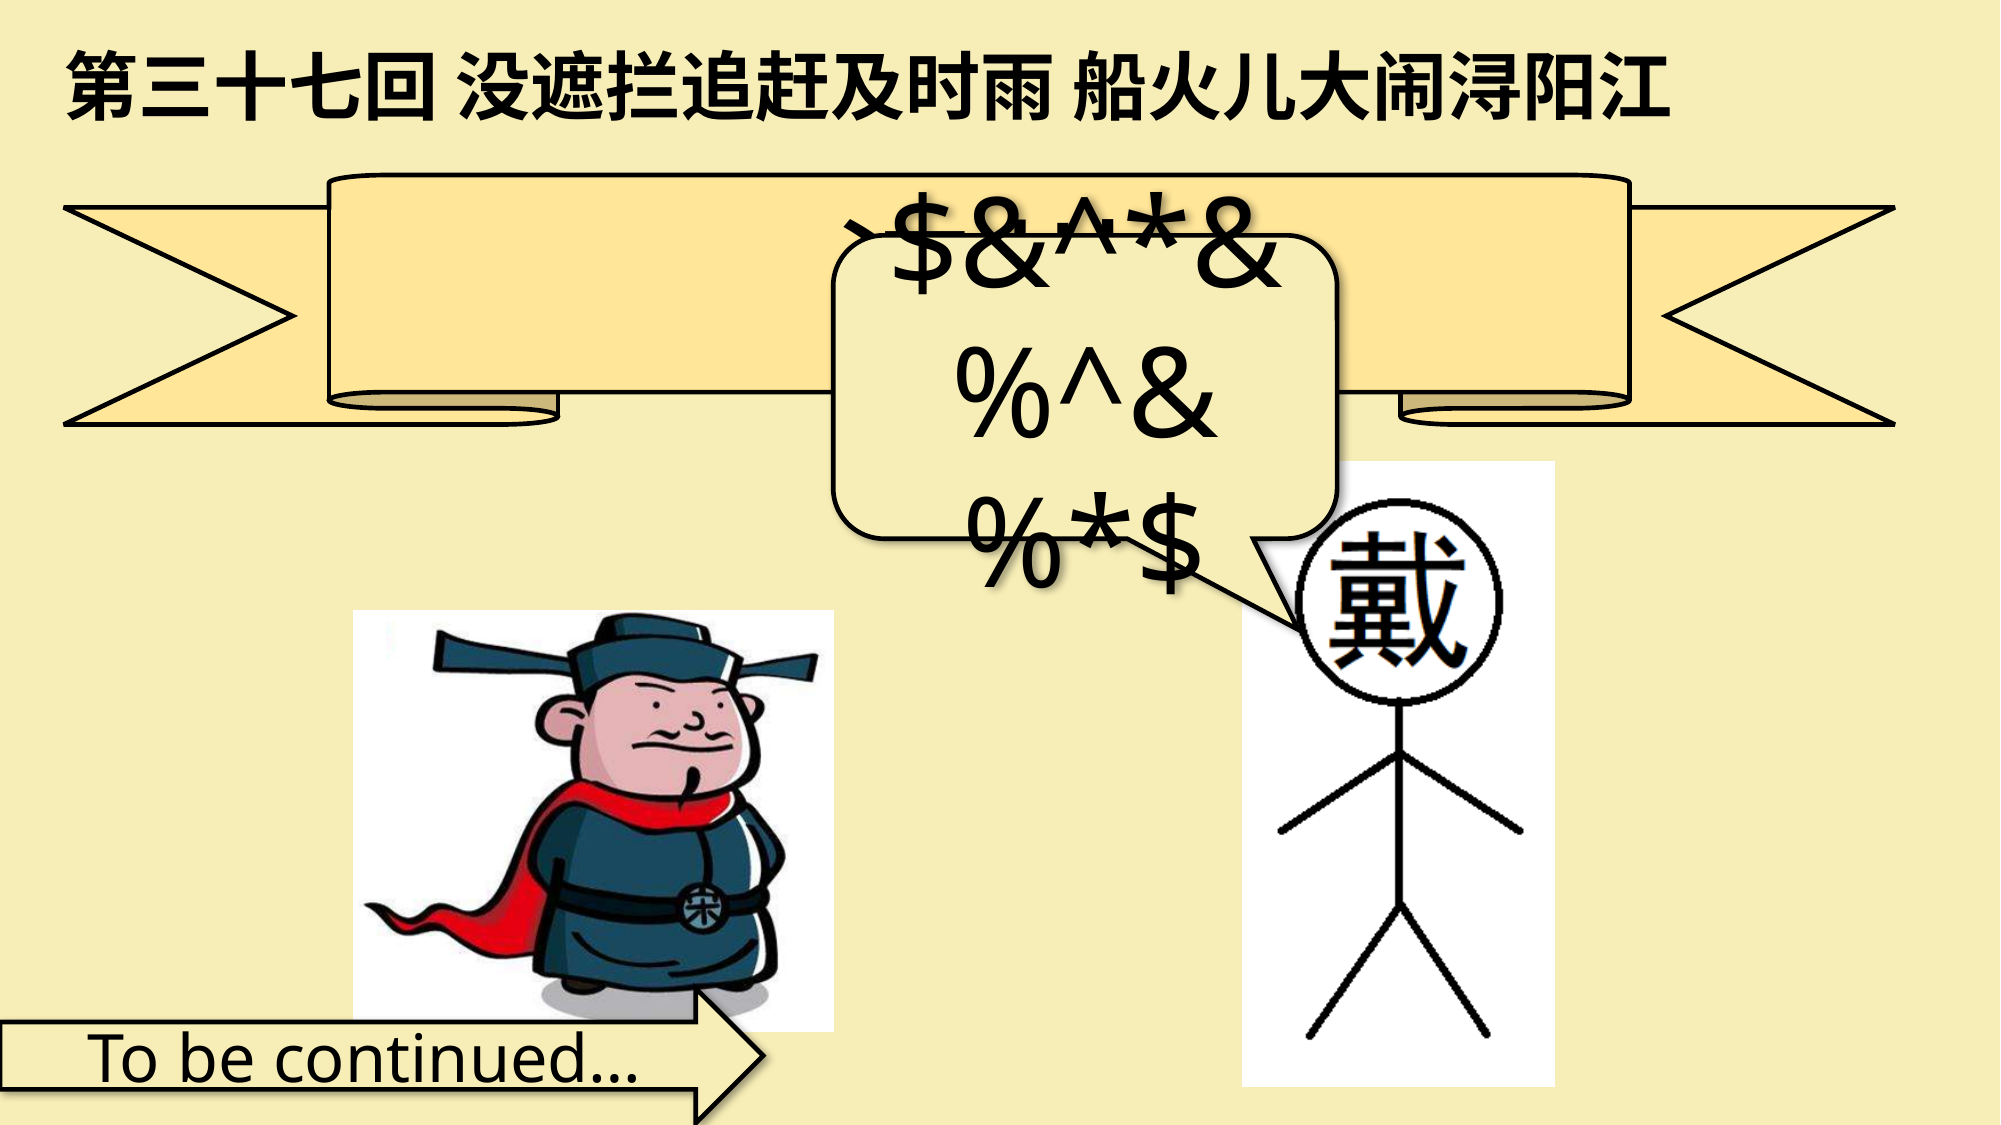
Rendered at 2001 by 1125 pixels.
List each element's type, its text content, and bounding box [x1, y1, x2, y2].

picture [353, 610, 834, 1032]
text_box 第三十七回 没遮拦追赶及时雨 船火儿大闹浔阳江 [48, 32, 1688, 137]
text_box To be continued… [0, 1020, 765, 1125]
text_box 江州 [63, 174, 1896, 426]
picture [1242, 461, 1555, 1087]
text_box $&^*&%^&%*$ [832, 234, 1339, 601]
